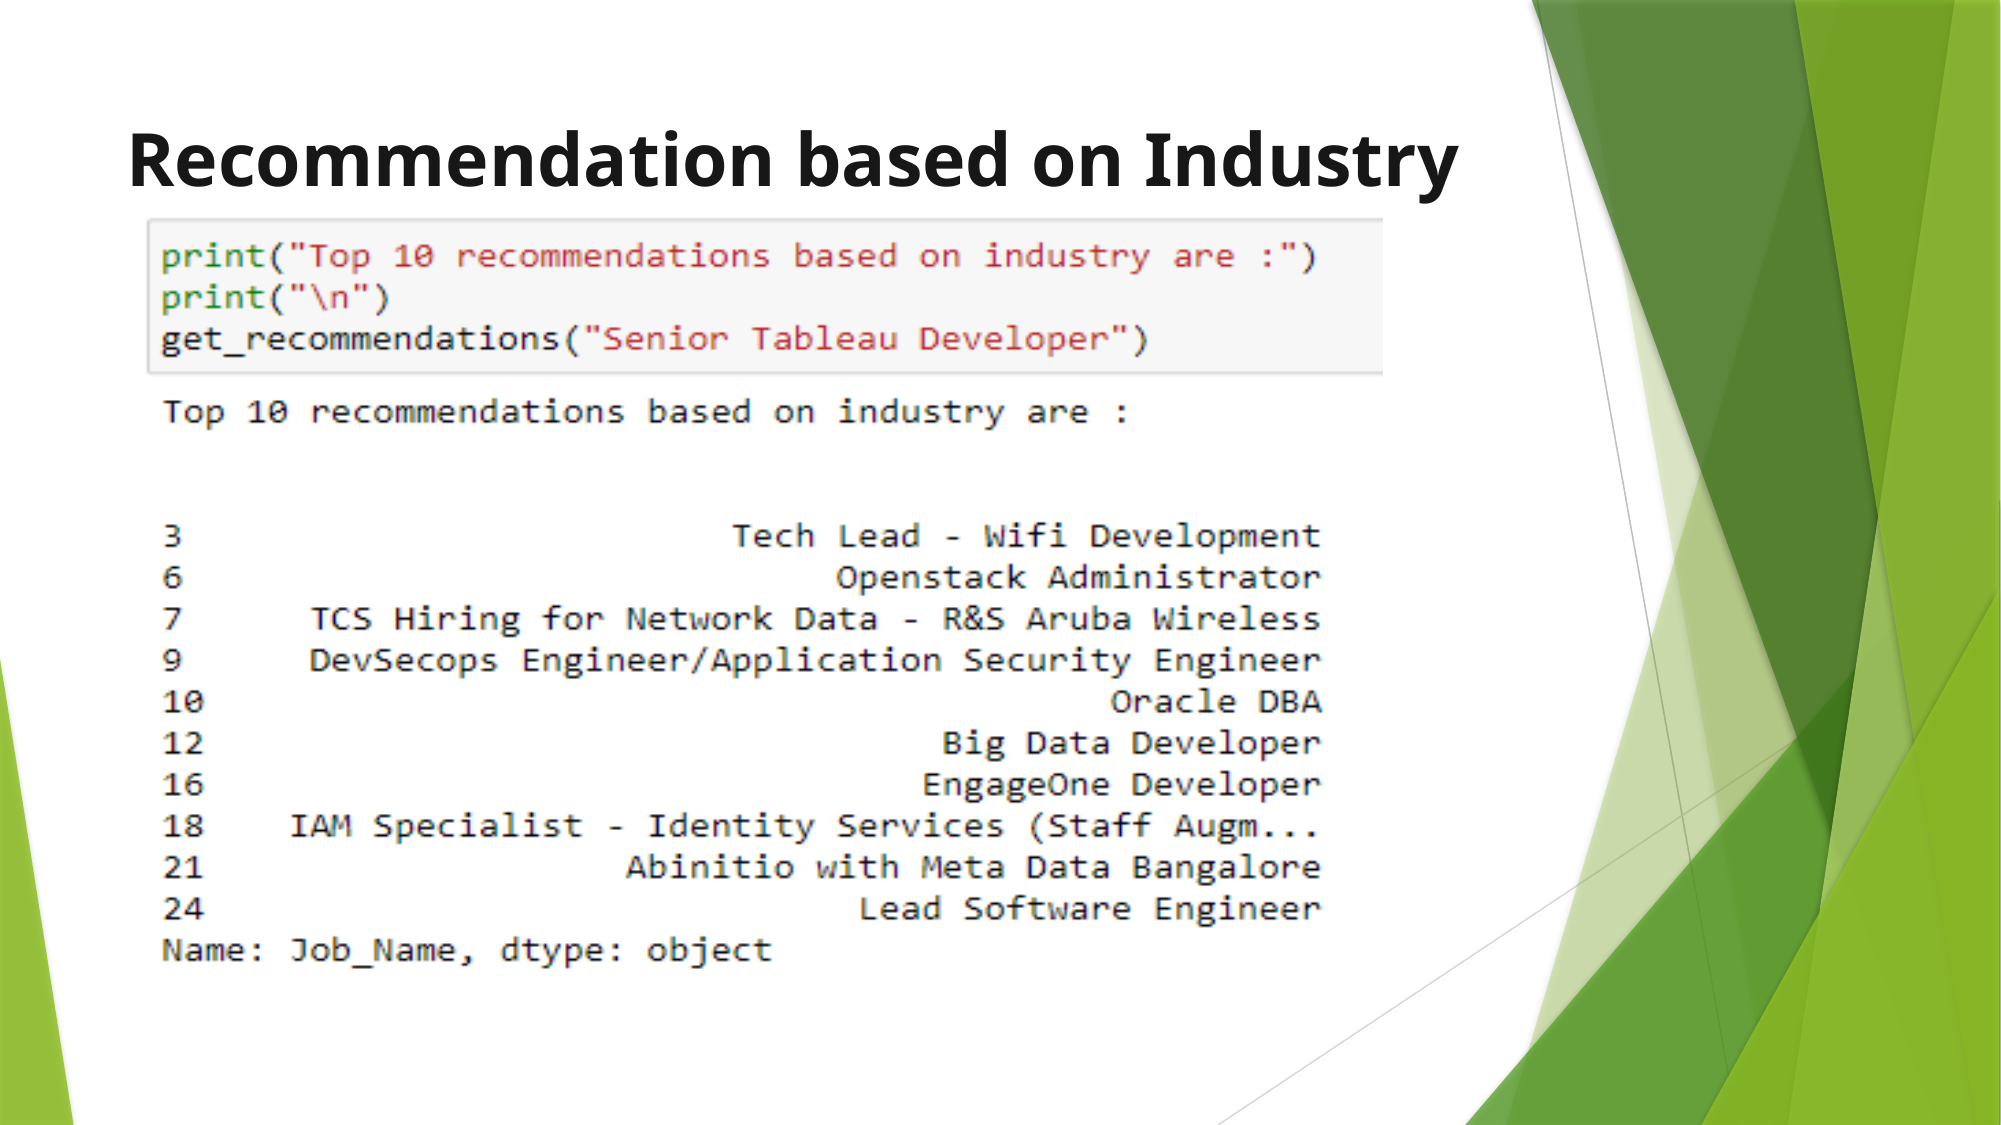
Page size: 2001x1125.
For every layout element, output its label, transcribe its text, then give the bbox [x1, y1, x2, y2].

picture [134, 209, 1384, 1003]
title Recommendation based on Industry [111, 99, 1522, 317]
